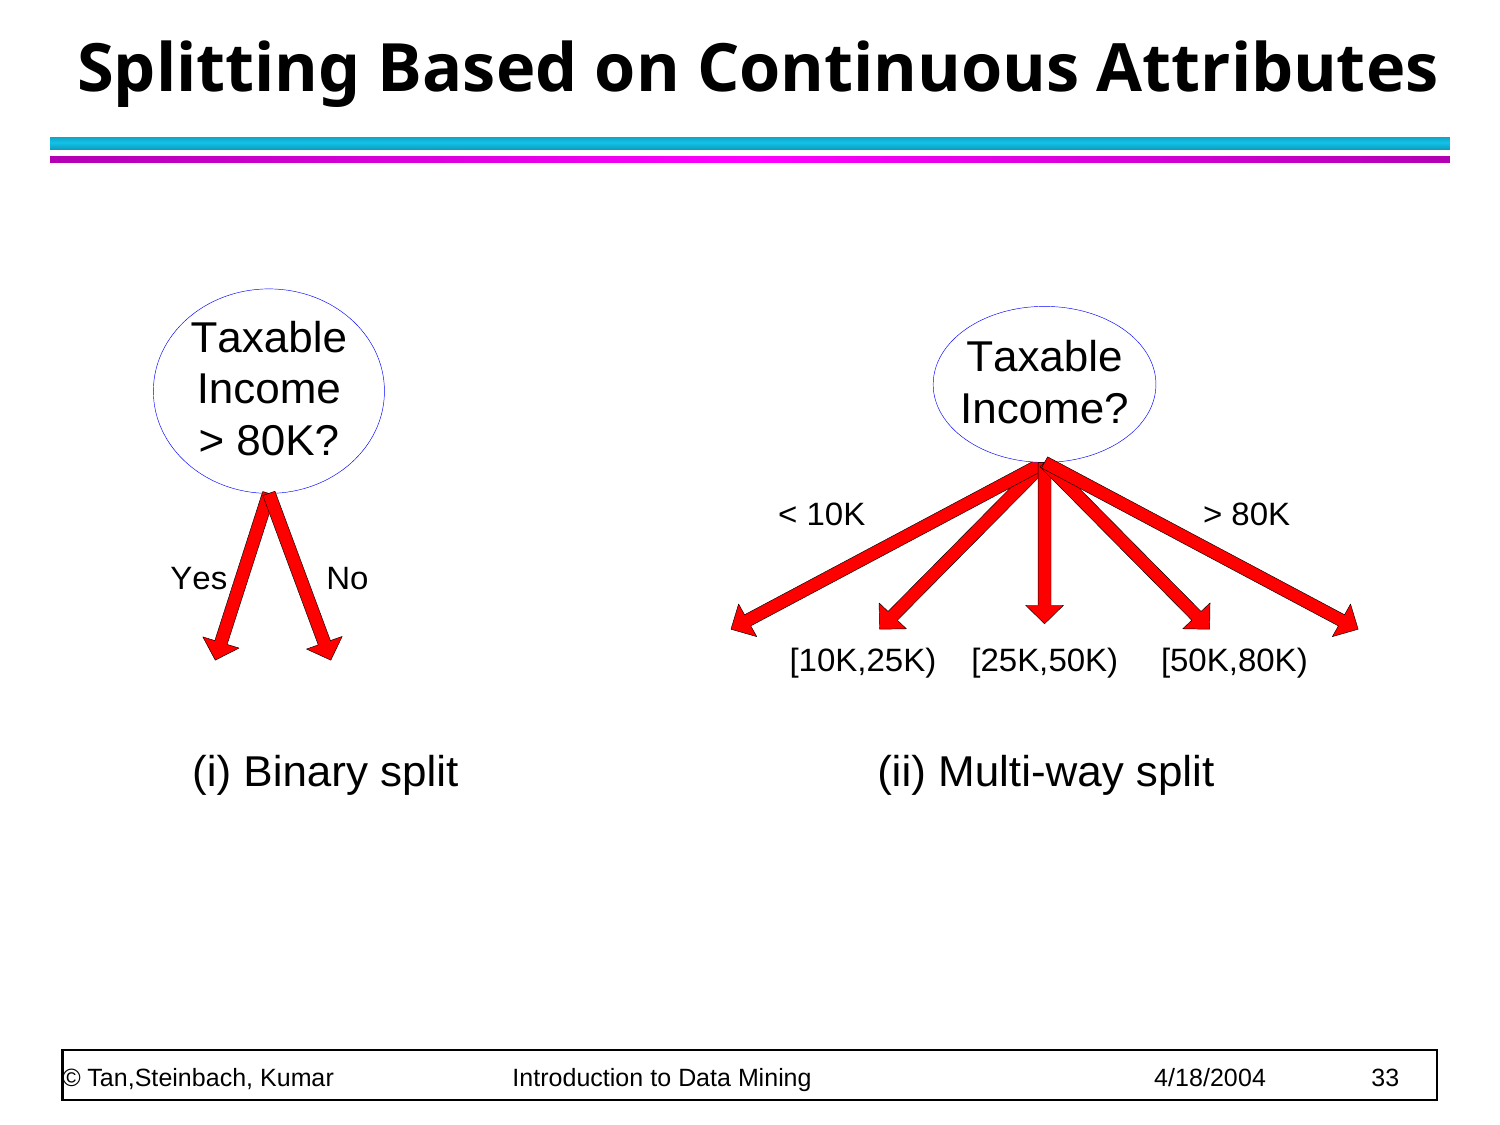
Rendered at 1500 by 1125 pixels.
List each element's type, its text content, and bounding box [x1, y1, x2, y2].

title Splitting Based on Continuous Attributes [62, 24, 1463, 113]
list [120, 286, 1370, 826]
